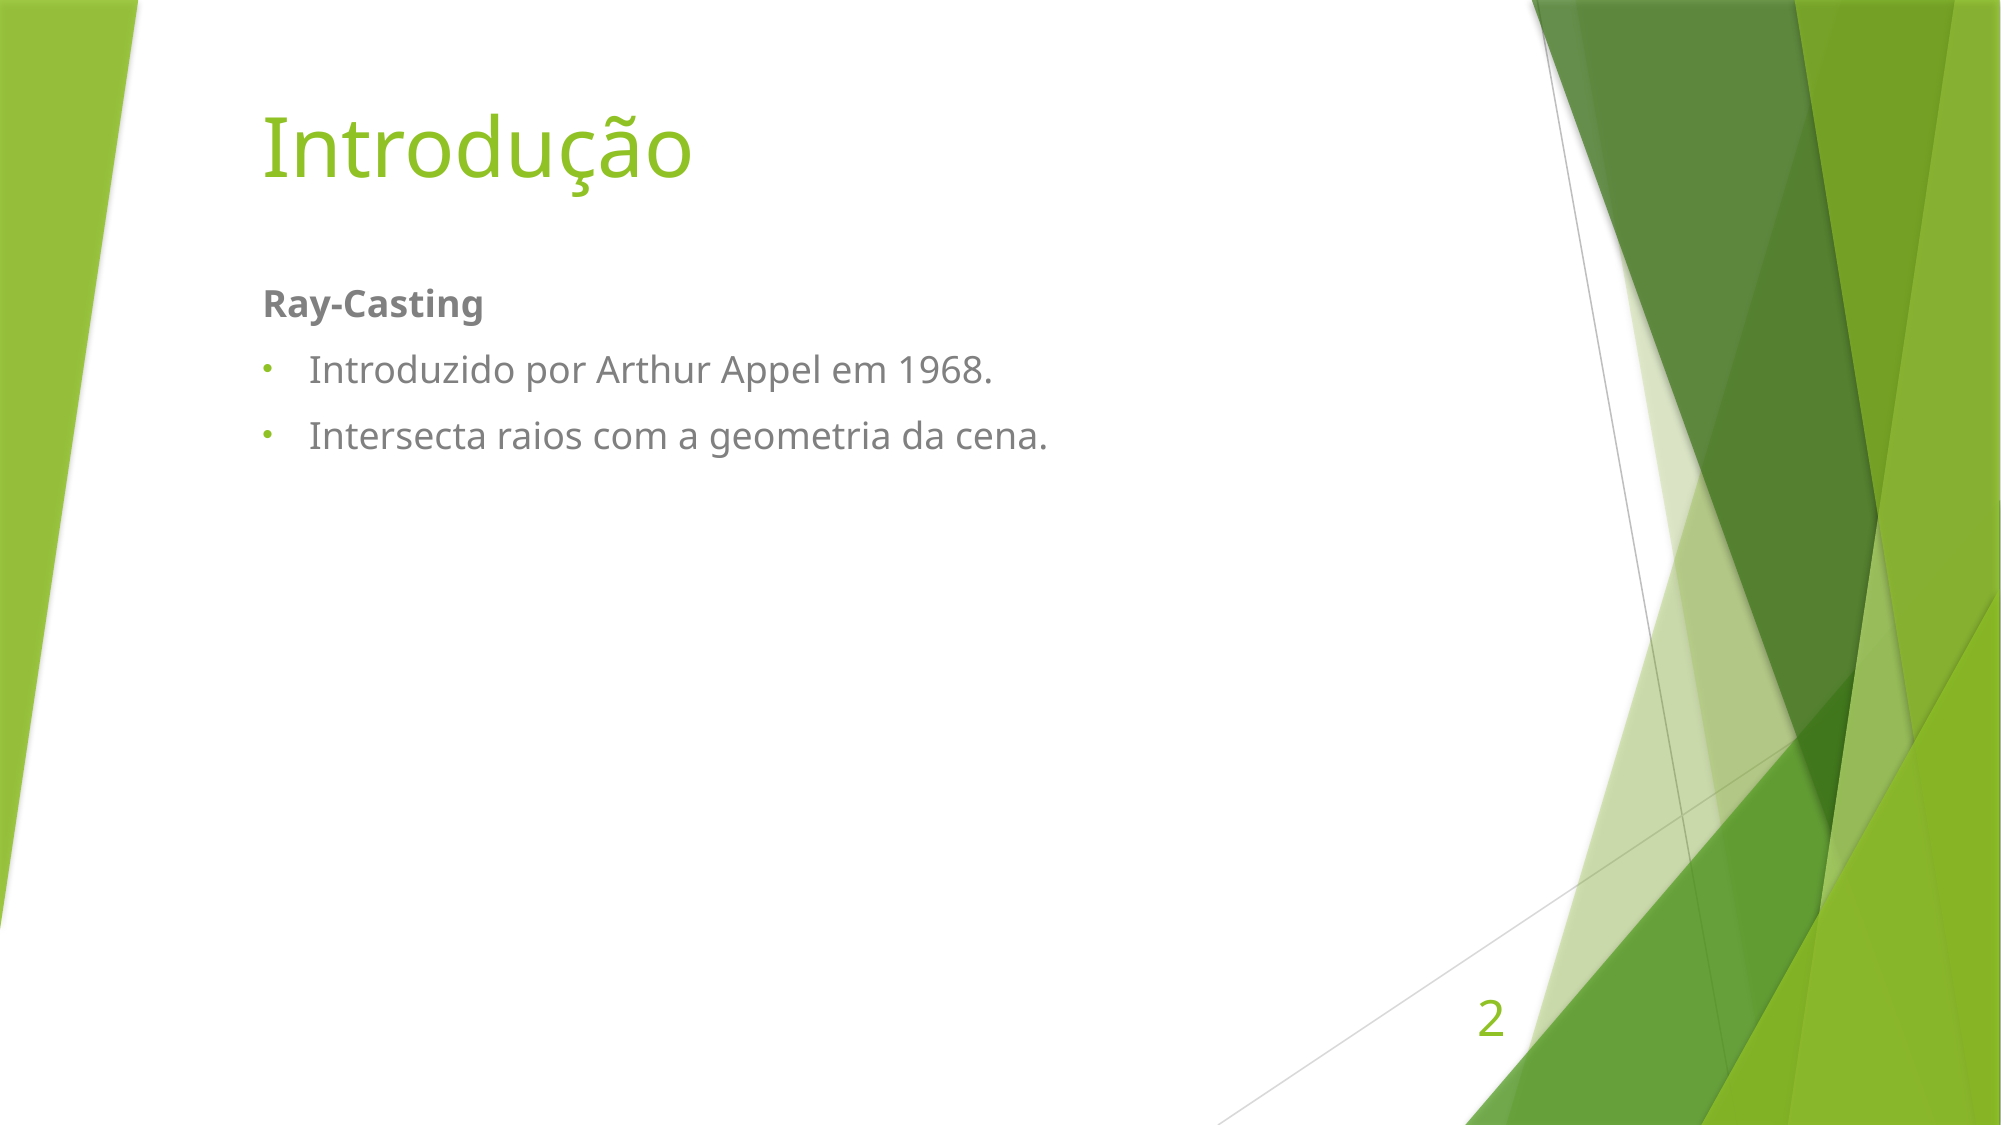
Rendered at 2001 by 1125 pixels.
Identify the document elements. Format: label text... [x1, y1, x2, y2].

subtitle Ray-Casting Introduzido por Arthur Appel em 1968. Intersecta raios com a geometria da cena. [247, 272, 1522, 845]
title Introdução [247, 2, 1522, 202]
slide_number 2 [1409, 991, 1522, 1051]
